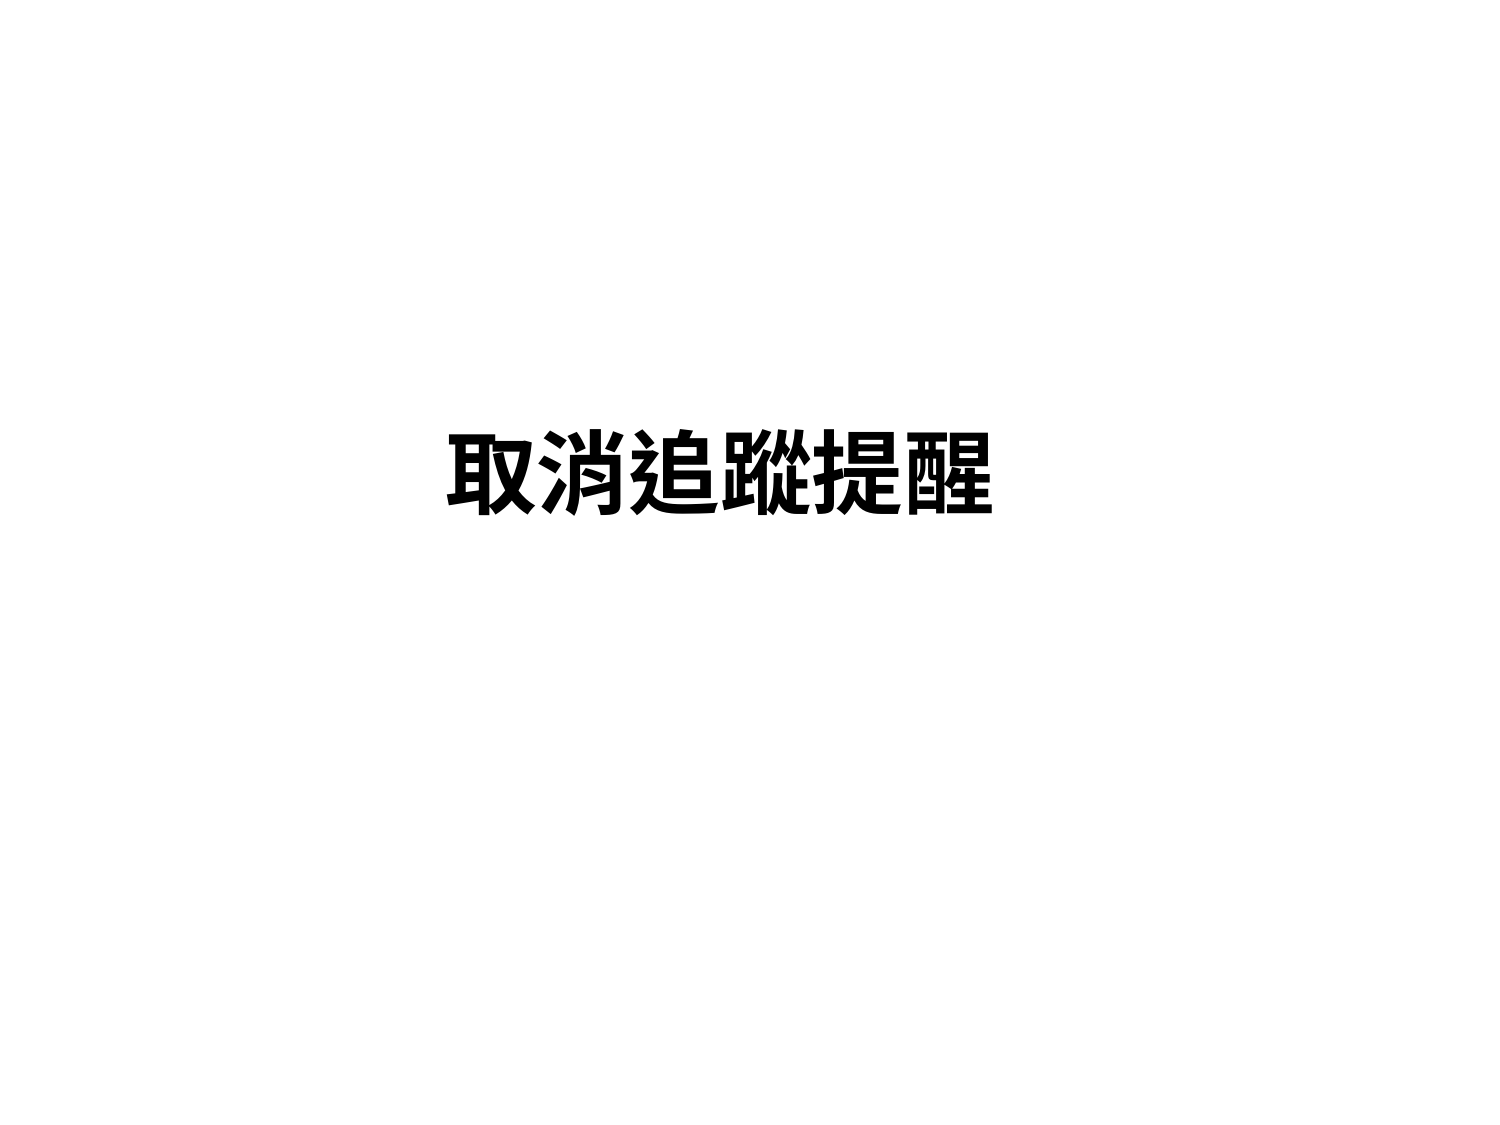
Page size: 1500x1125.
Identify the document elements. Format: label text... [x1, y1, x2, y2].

list 取消追蹤提醒 [242, 408, 1199, 681]
